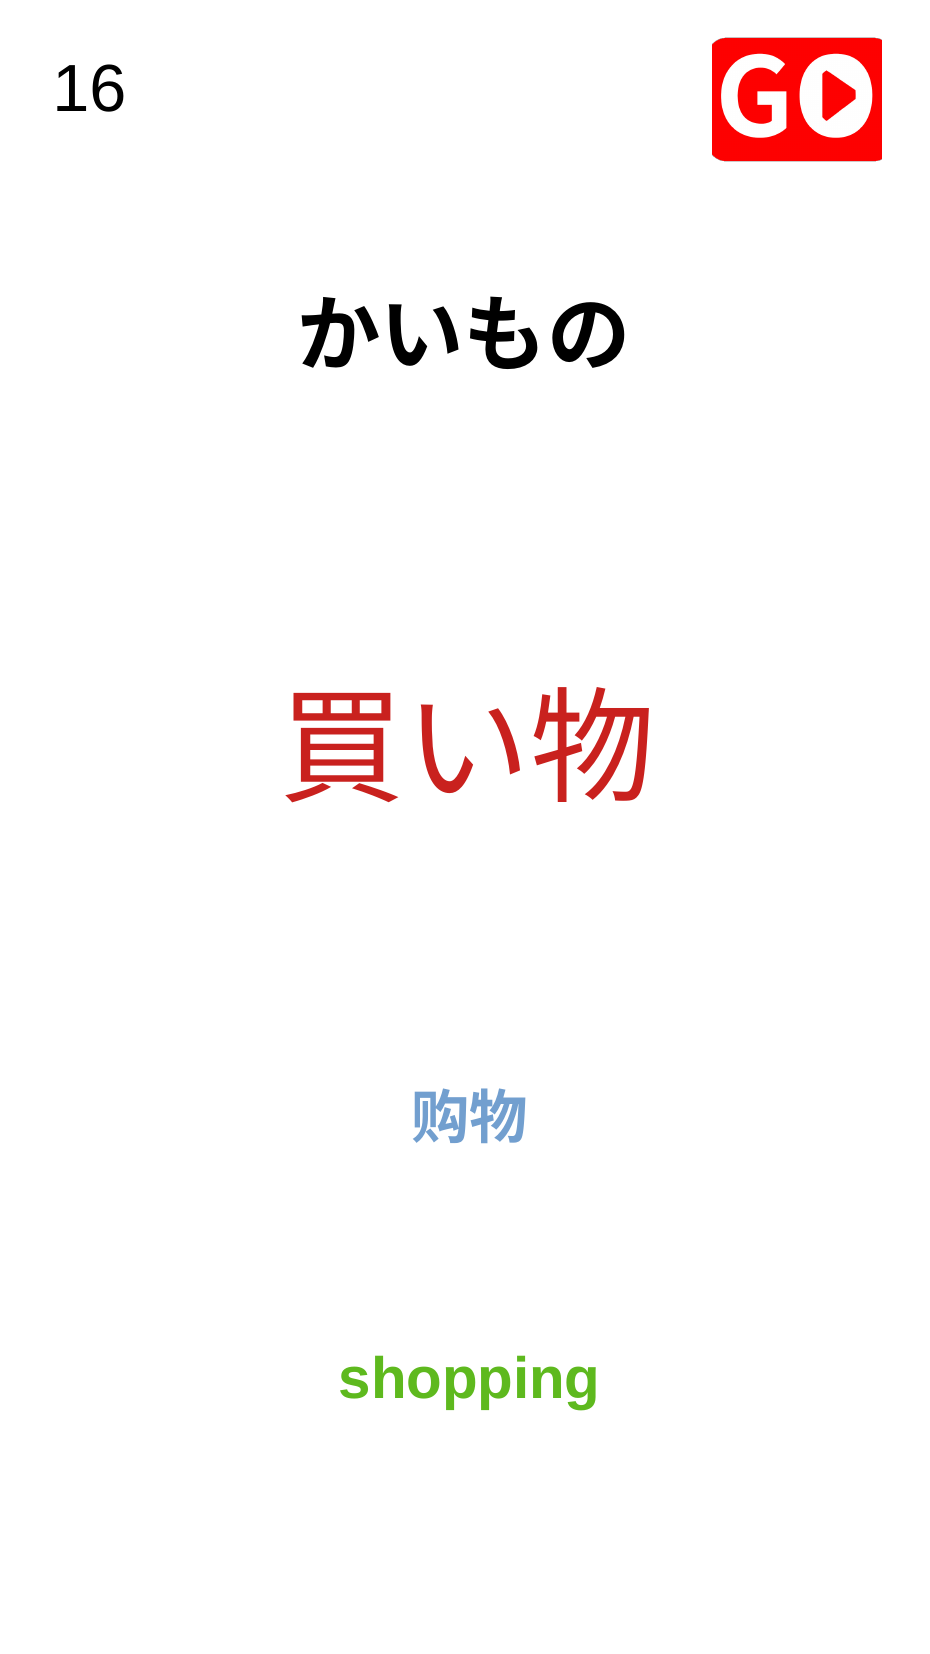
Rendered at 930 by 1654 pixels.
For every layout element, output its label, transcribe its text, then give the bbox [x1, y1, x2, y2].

text_box shopping [39, 1301, 900, 1450]
text_box かいもの [33, 257, 894, 405]
text_box 16 [37, 37, 710, 132]
text_box 购物 [39, 1041, 900, 1189]
text_box 買い物 [37, 668, 898, 816]
picture [712, 37, 882, 162]
